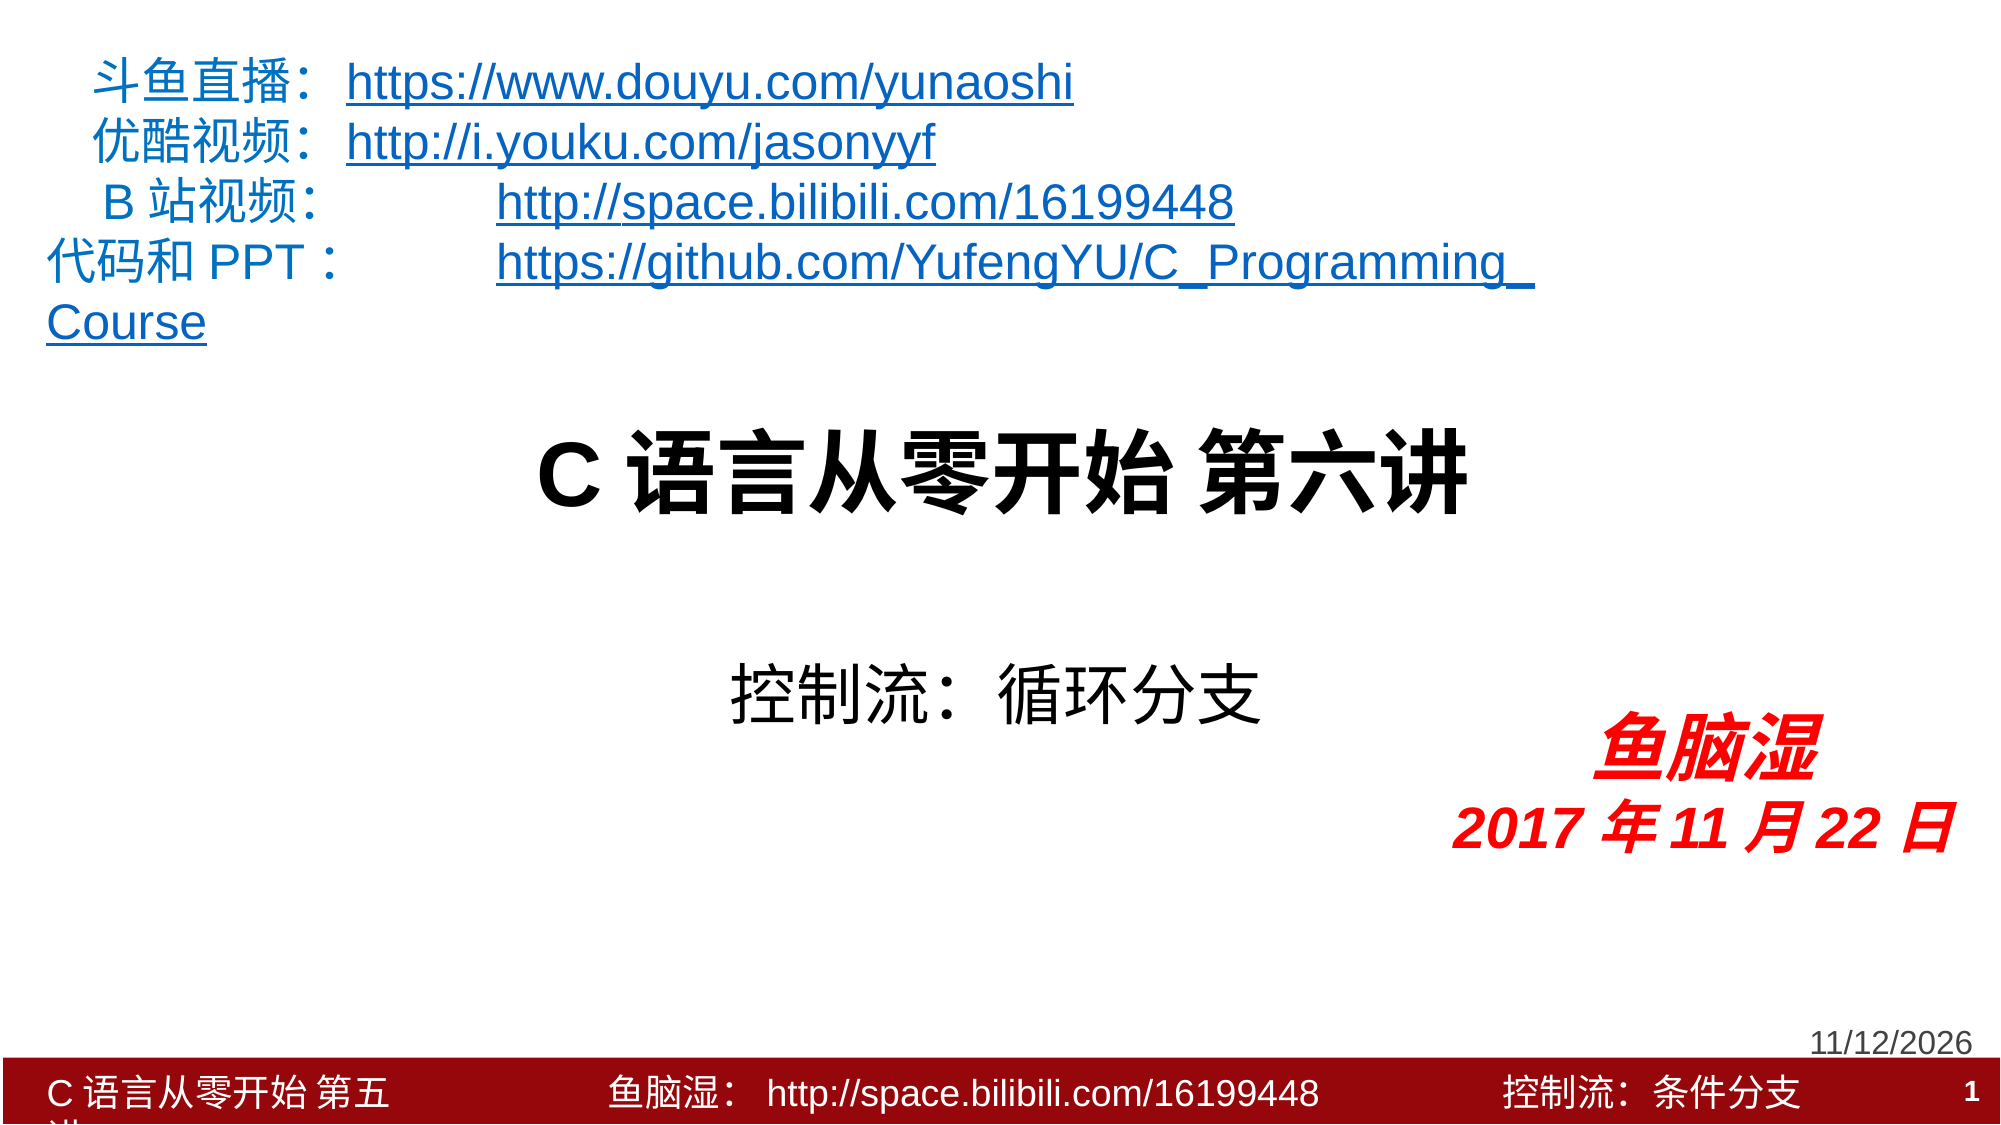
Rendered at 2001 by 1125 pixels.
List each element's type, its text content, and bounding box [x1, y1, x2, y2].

text_box 斗鱼直播： https://www.douyu.com/yunaoshi 优酷视频： http://i.youku.com/jasonyyf B站视频： http://space.bilibili.com/16199448 代码和PPT： https://github.com/YufengYU/C_Programming_Course [31, 42, 1567, 358]
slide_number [1791, 1023, 1997, 1061]
title C语言从零开始 第六讲 [362, 349, 1638, 591]
slide_number 1 [1834, 1062, 1996, 1108]
subtitle 控制流：循环分支 [474, 637, 1525, 925]
text_box 鱼脑湿 2017年11月22日 [1438, 692, 1969, 868]
